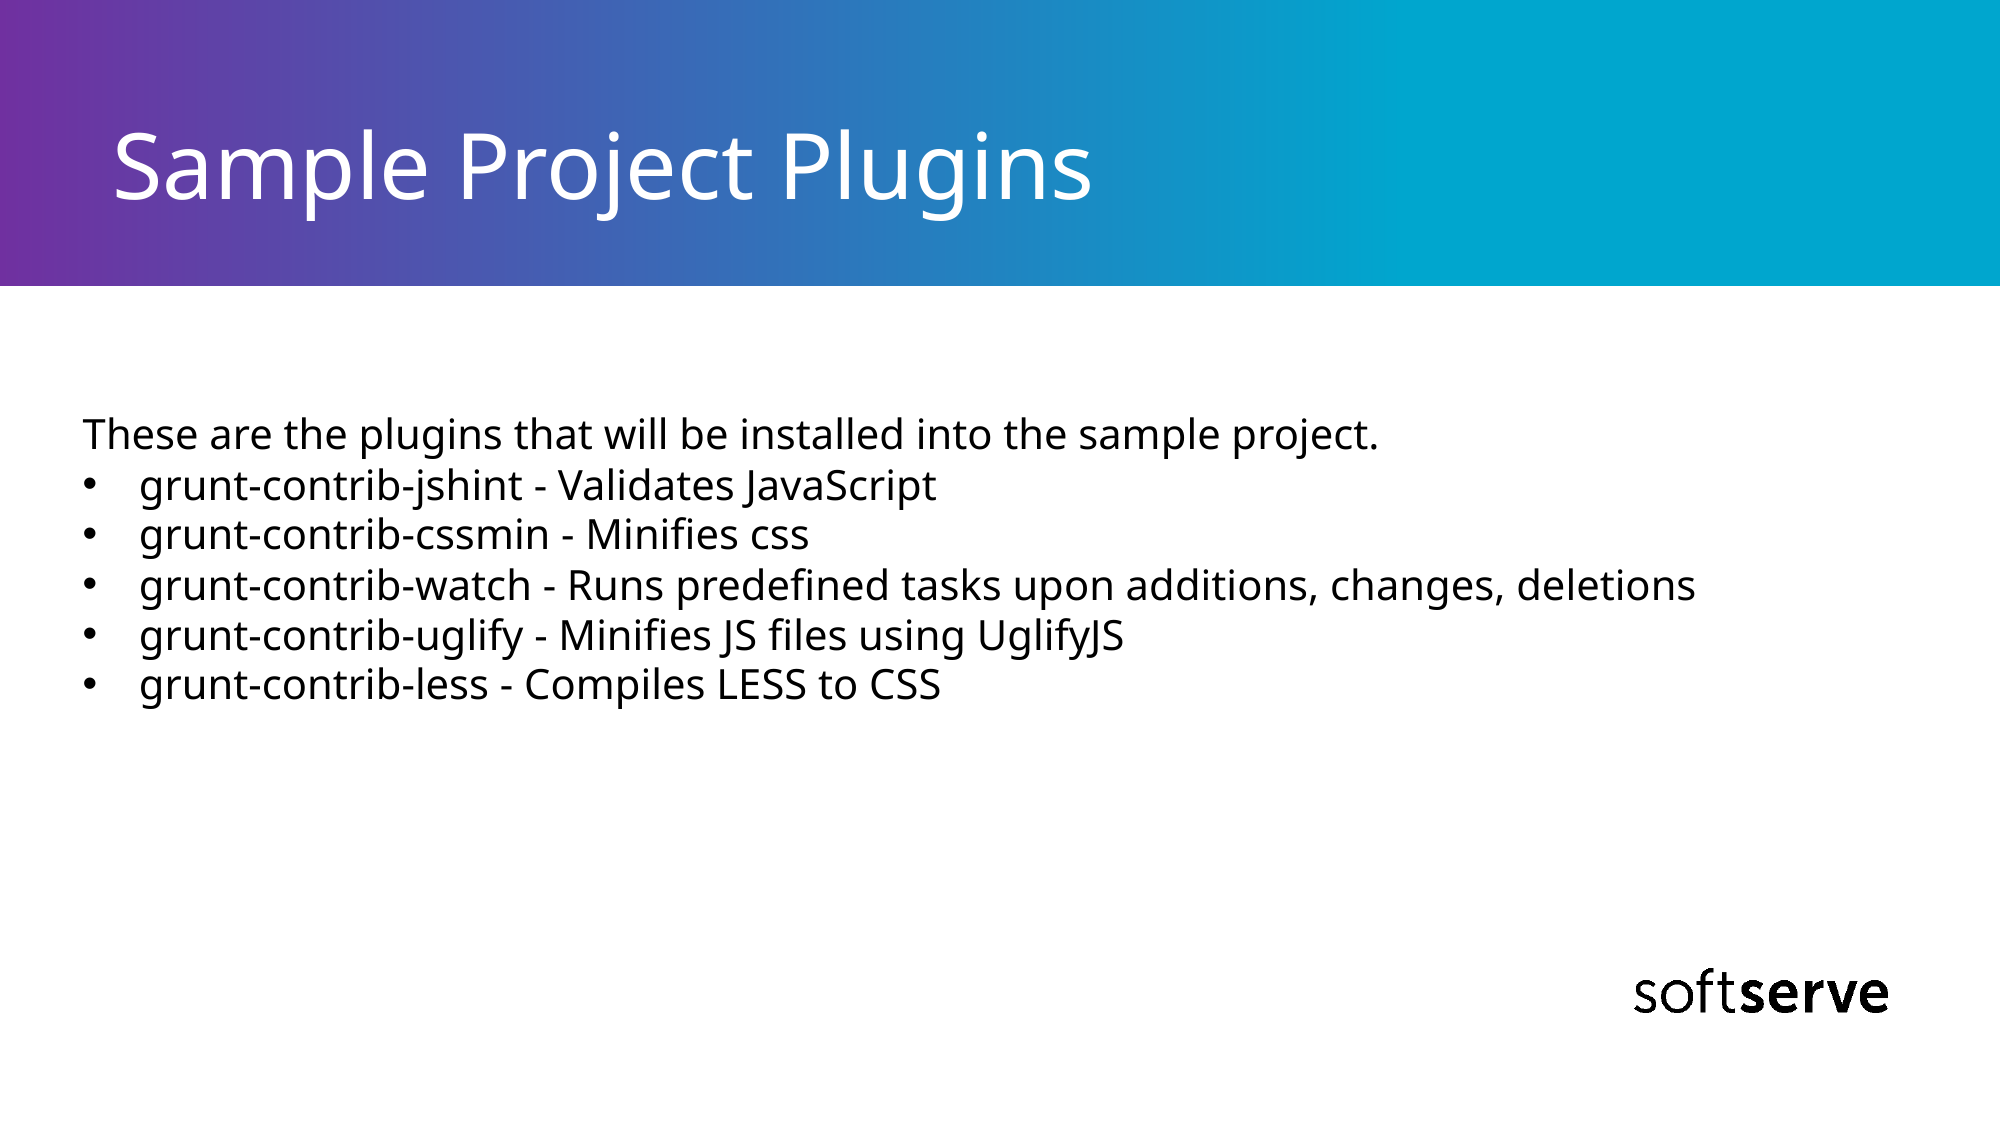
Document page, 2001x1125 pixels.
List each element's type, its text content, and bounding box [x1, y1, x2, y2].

picture [1634, 968, 1888, 1013]
text_box These are the plugins that will be installed into the sample project. grunt-contrib-jshint - Validates JavaScript grunt-contrib-cssmin - Minifies css grunt-contrib-watch - Runs predefined tasks upon additions, changes, deletions grunt-contrib-uglify - Minifies JS files using UglifyJS grunt-contrib-less - Compiles LESS to CSS [67, 350, 1770, 716]
list [112, 337, 1888, 900]
title Sample Project Plugins [112, 112, 1888, 225]
